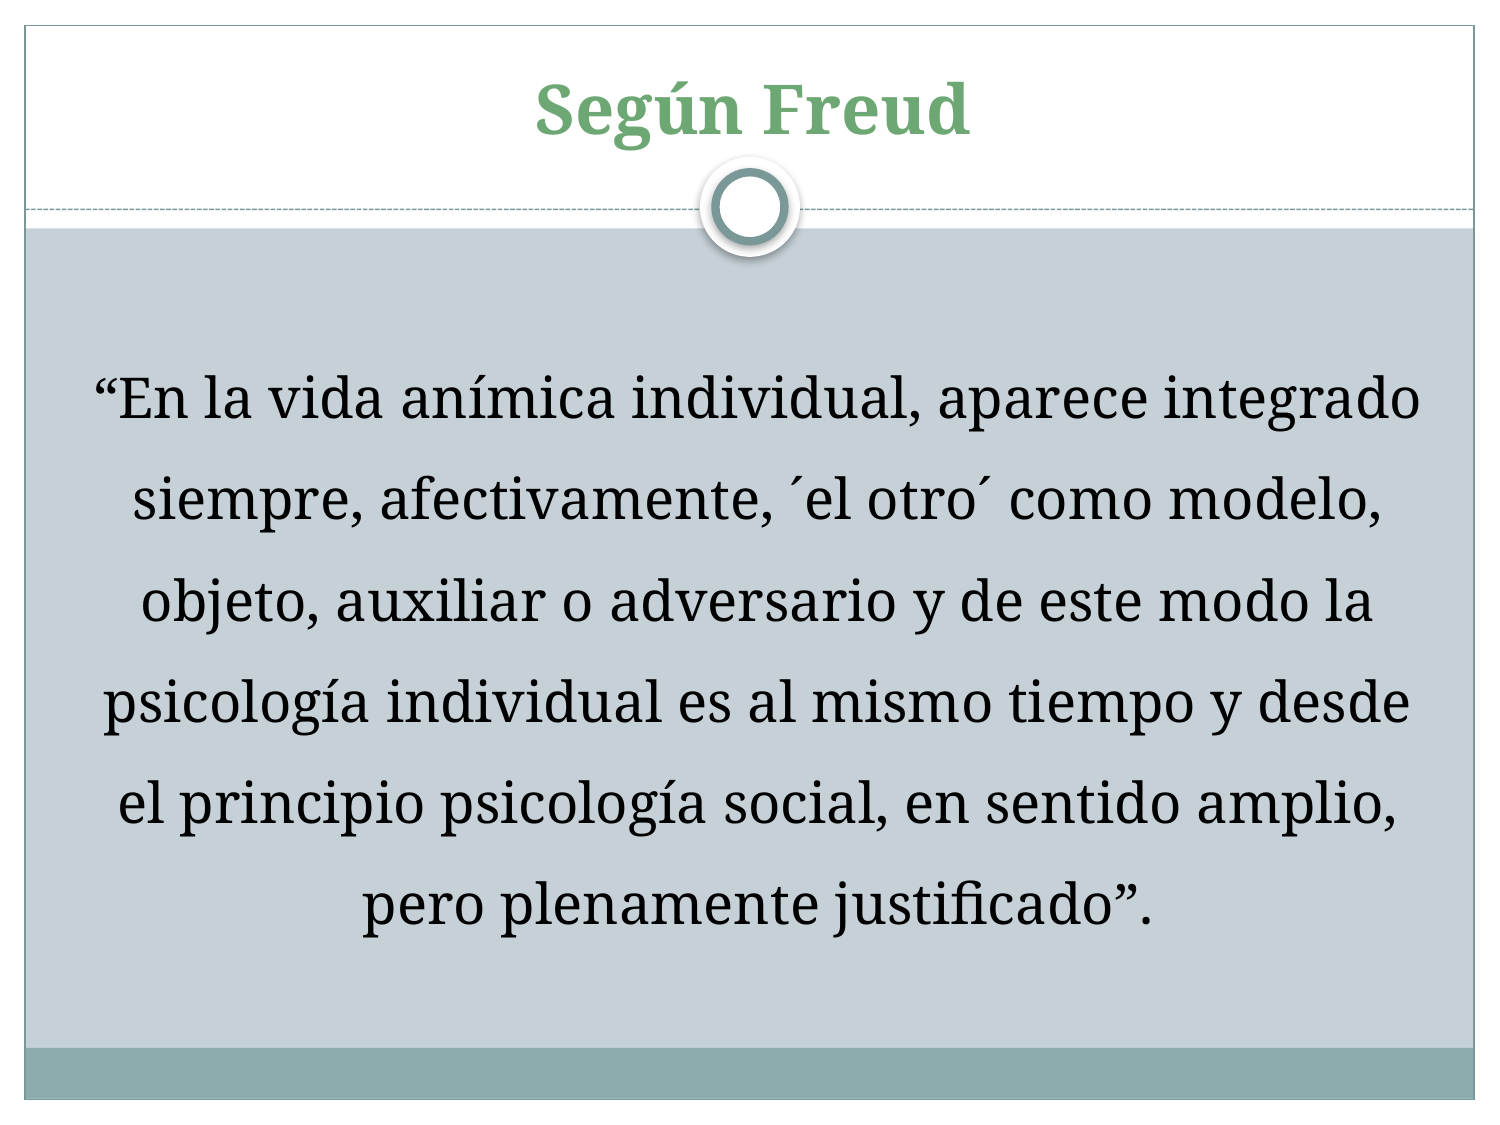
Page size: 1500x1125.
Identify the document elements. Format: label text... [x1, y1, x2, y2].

list “En la vida anímica individual, aparece integrado siempre, afectivamente, ´el otro´ como modelo, objeto, auxiliar o adversario y de este modo la psicología individual es al mismo tiempo y desde el principio psicología social, en sentido amplio, pero plenamente justificado”. [49, 321, 1445, 976]
title Según Freud [53, 30, 1454, 156]
